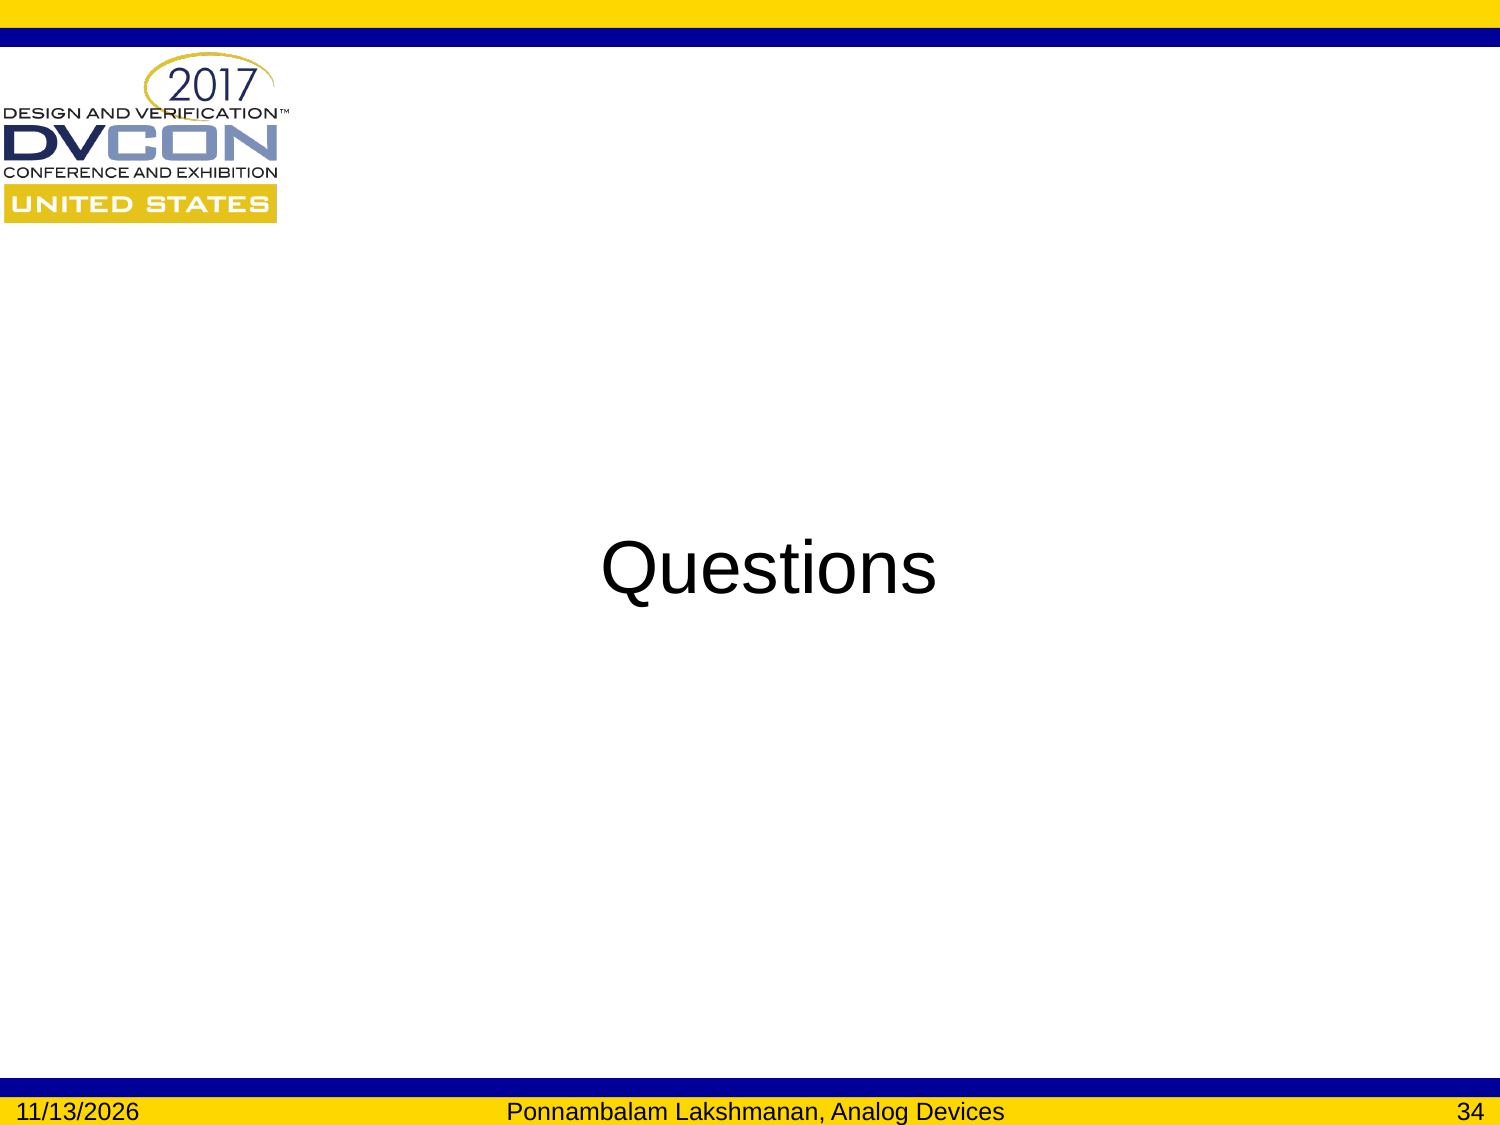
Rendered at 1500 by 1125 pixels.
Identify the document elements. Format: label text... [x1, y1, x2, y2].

list Questions [486, 510, 1052, 575]
slide_number 34 [1350, 1097, 1500, 1124]
footer Ponnambalam Lakshmanan, Analog Devices [187, 1097, 1325, 1124]
picture [0, 46, 291, 223]
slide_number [0, 1097, 175, 1124]
